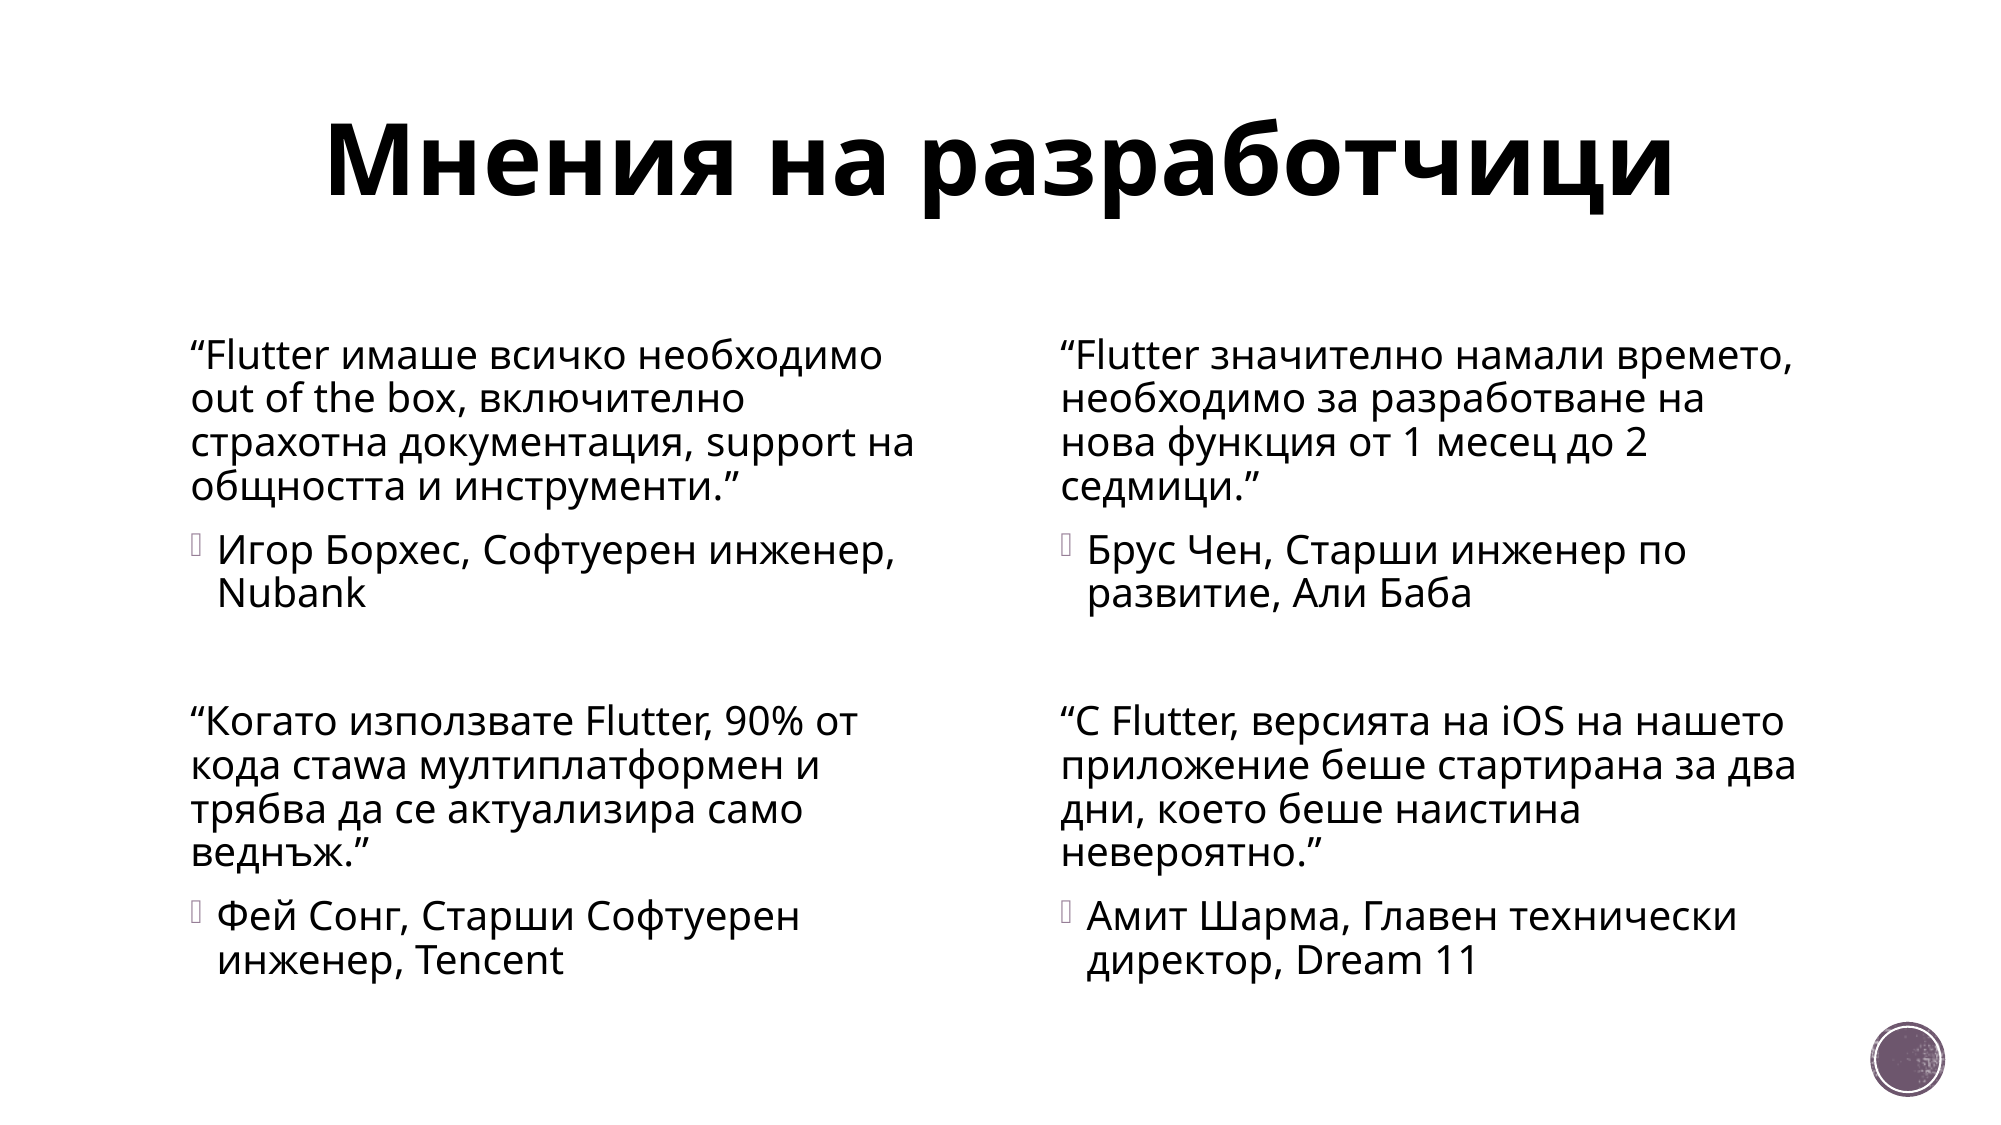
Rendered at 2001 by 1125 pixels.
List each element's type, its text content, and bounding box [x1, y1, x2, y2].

list “Flutter значително намали времето, необходимо за разработване на нова функция от 1 месец до 2 седмици.” Брус Чен, Старши инженер по развитие, Али Баба “С Flutter, версията на iOS на нашето приложение беше стартирана за два дни, което беше наистина невероятно.” Амит Шарма, Главен технически директор, Dream 11 [1045, 326, 1826, 996]
list “Flutter имаше всичко необходимо out of the box, включително страхотна документация, support на общността и инструменти.” Игор Борхес, Софтуерен инженер, Nubank “Когато използвате Flutter, 90% от кода стаwа мултиплатформен и трябва да се актуализира само веднъж.” Фей Сонг, Старши Софтуерен инженер, Tencent [175, 326, 956, 996]
title Мнения на разработчици [175, 31, 1826, 295]
